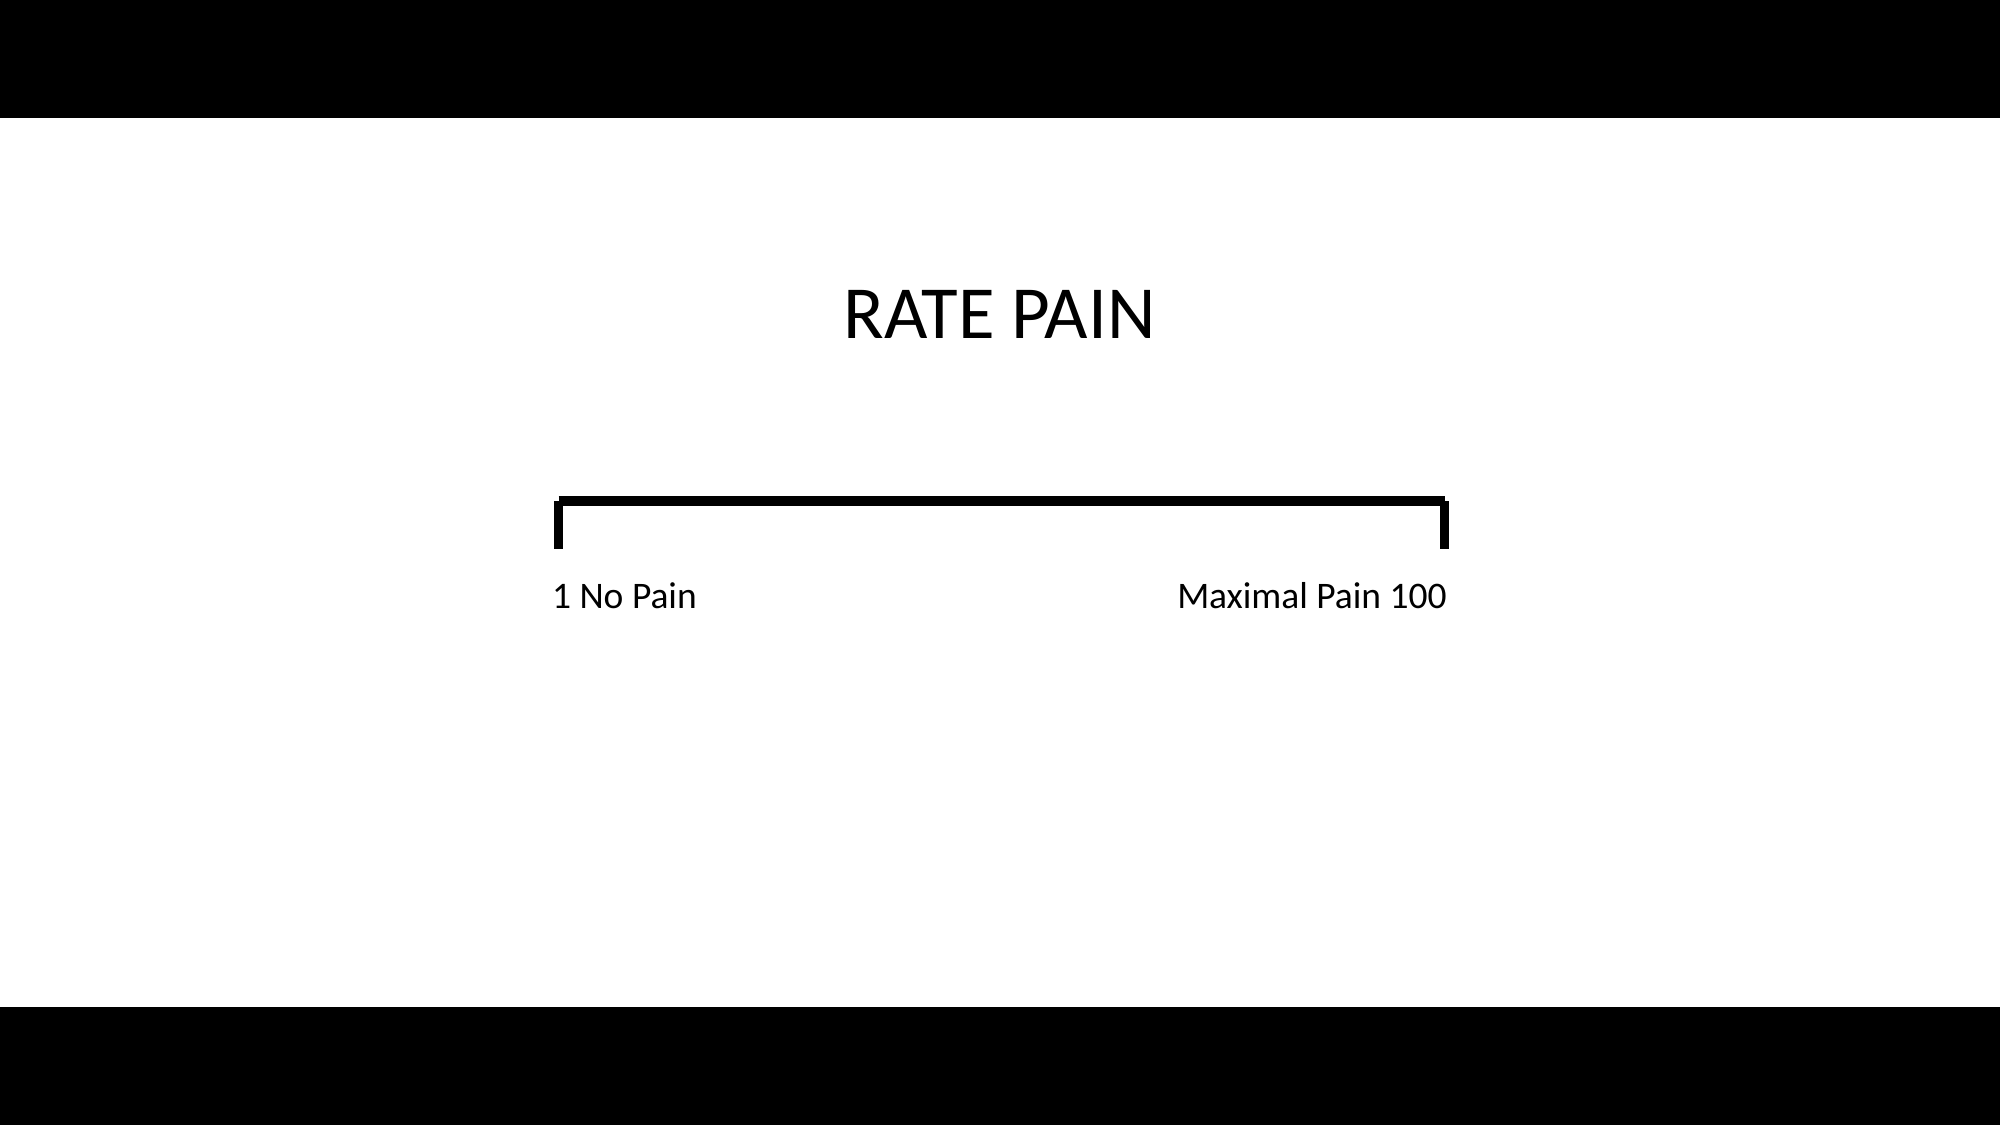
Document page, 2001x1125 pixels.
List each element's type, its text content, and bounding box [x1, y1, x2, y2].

text_box RATE PAIN [828, 256, 1172, 361]
text_box [0, 0, 2000, 118]
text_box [536, 501, 1464, 624]
text_box [0, 1007, 2000, 1125]
